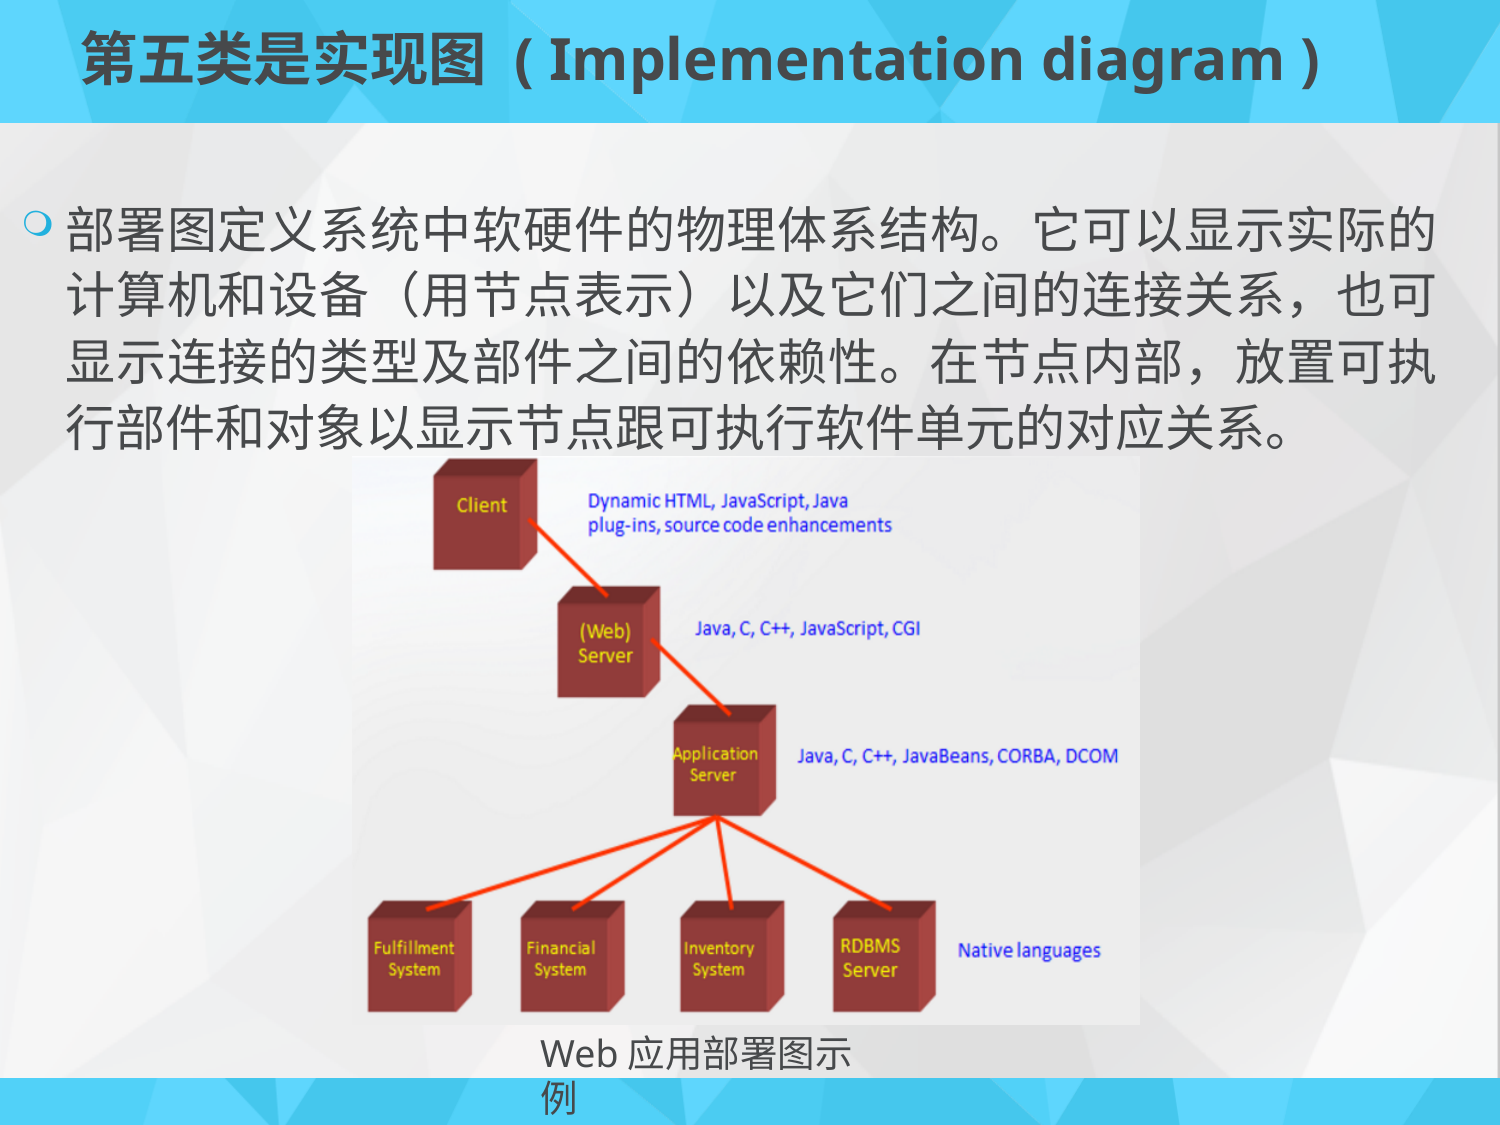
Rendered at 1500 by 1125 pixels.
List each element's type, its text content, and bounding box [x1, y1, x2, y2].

title 第五类是实现图 ( Implementation diagram ) [64, 9, 1422, 115]
list 部署图定义系统中软硬件的物理体系结构。它可以显示实际的计算机和设备（用节点表示）以及它们之间的连接关系，也可显示连接的类型及部件之间的依赖性。在节点内部，放置可执行部件和对象以显示节点跟可执行软件单元的对应关系。 [5, 184, 1453, 927]
picture [0, 0, 1500, 1125]
text_box Web应用部署图示例 [525, 1025, 901, 1125]
